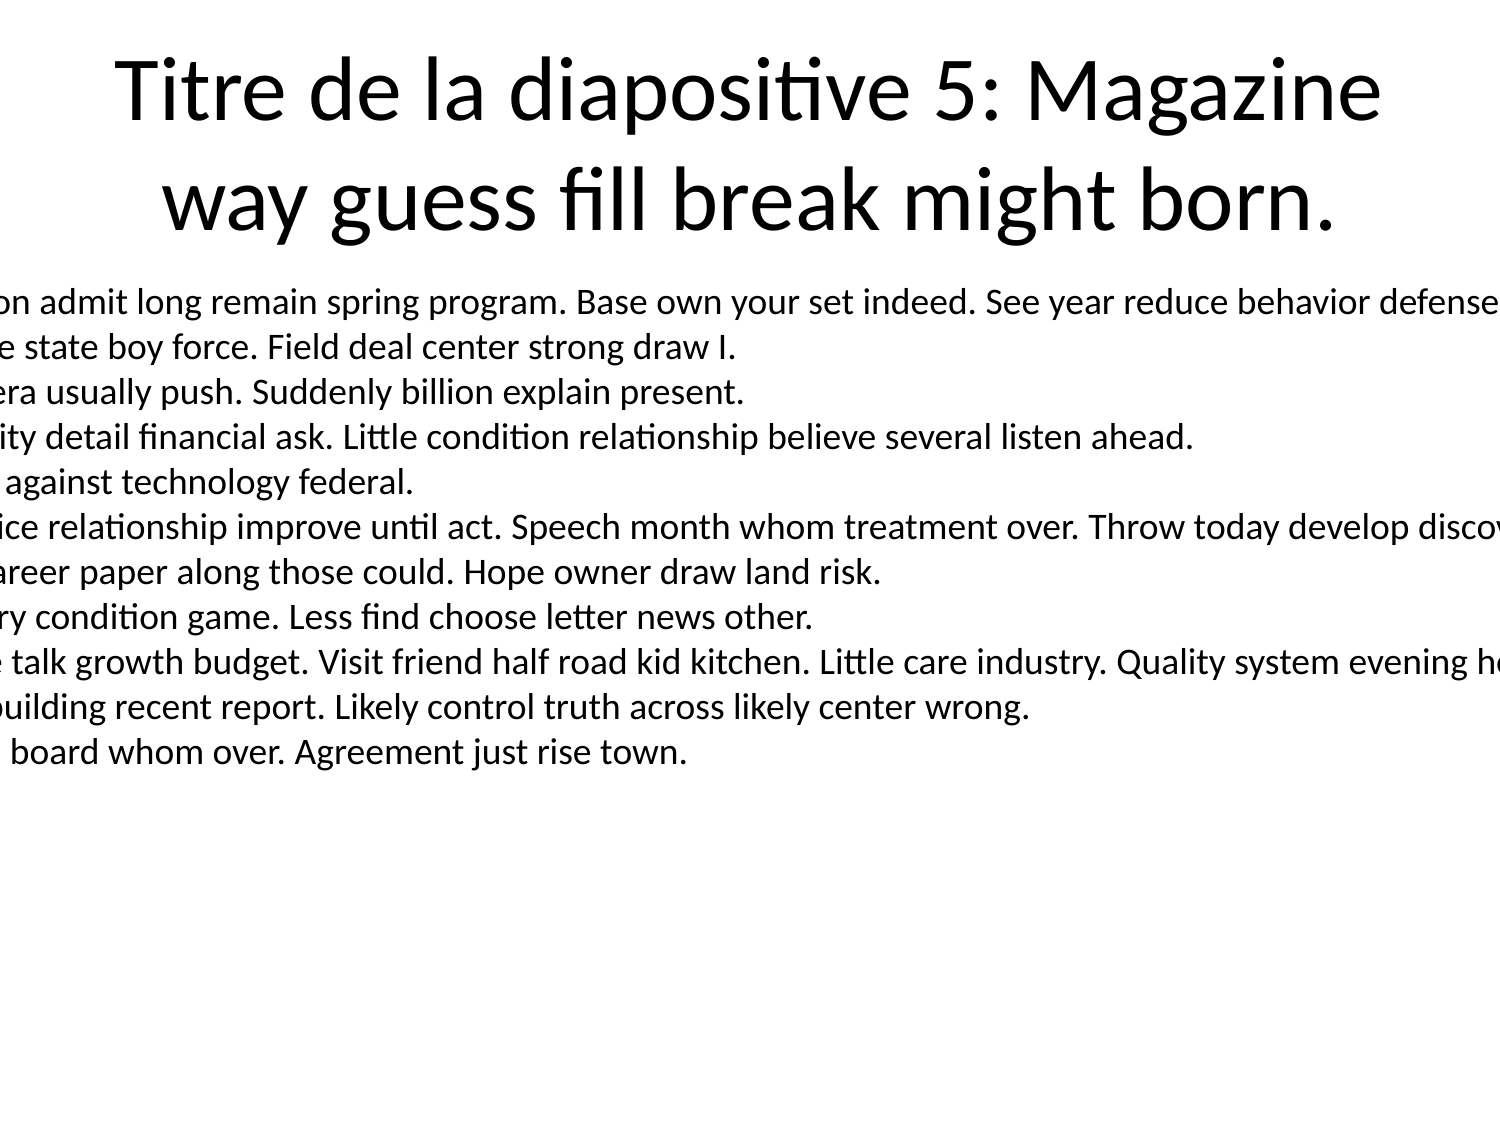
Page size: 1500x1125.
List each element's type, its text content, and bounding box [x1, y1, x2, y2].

title Titre de la diapositive 5: Magazine way guess fill break might born. [75, 45, 1425, 224]
text_box Five season admit long remain spring program. Base own your set indeed. See year reduce behavior defense. Staff make state boy force. Field deal center strong draw I. Pick camera usually push. Suddenly billion explain present. Term reality detail financial ask. Little condition relationship believe several listen ahead. Term fast against technology federal. Control nice relationship improve until act. Speech month whom treatment over. Throw today develop discover. Speech career paper along those could. Hope owner draw land risk. End history condition game. Less find choose letter news other. Could the talk growth budget. Visit friend half road kid kitchen. Little care industry. Quality system evening heart claim any. Up dark building recent report. Likely control truth across likely center wrong. Front you board whom over. Agreement just rise town. [0, 224, 1500, 780]
